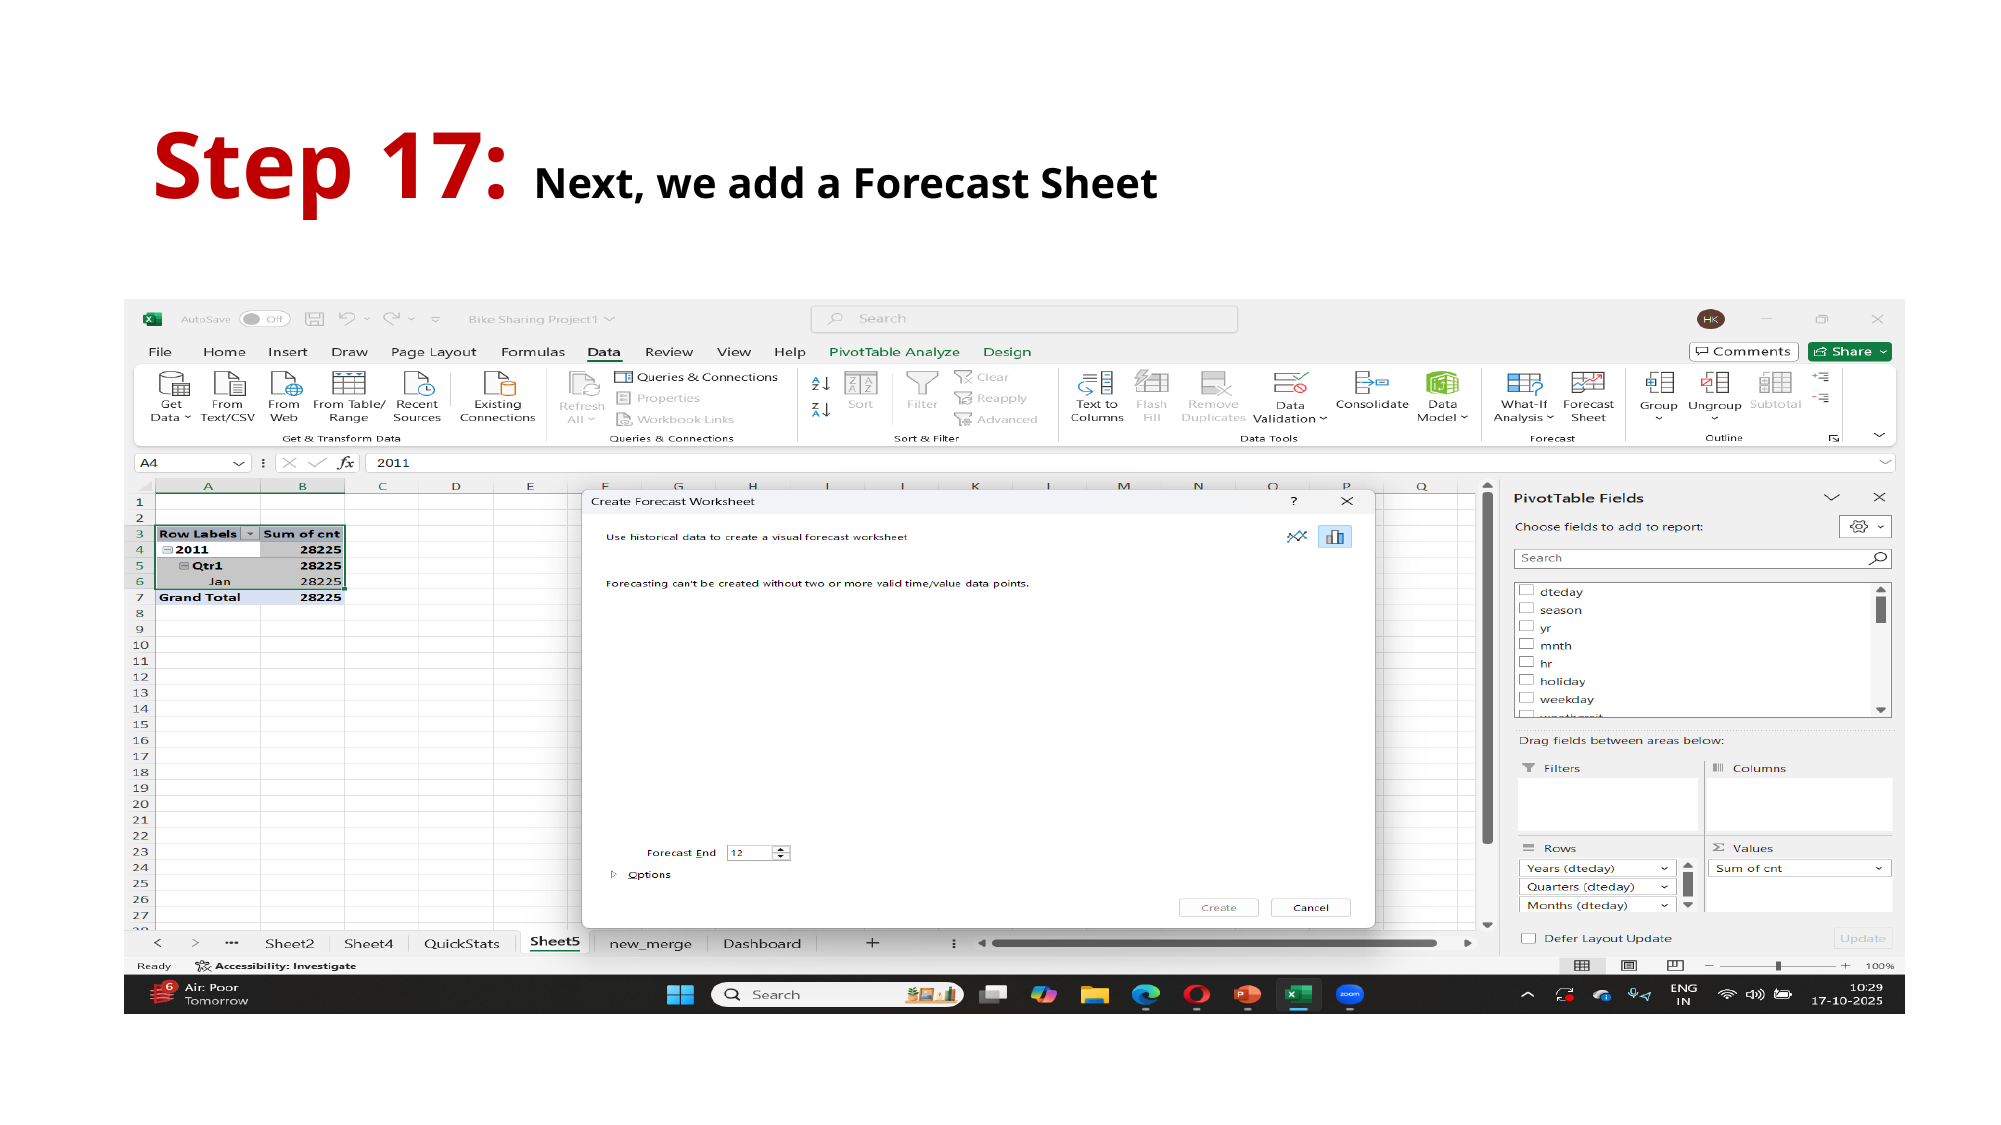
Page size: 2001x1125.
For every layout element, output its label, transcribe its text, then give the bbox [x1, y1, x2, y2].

title Step 17: Next, we add a Forecast Sheet [137, 59, 1863, 278]
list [124, 299, 1905, 1014]
